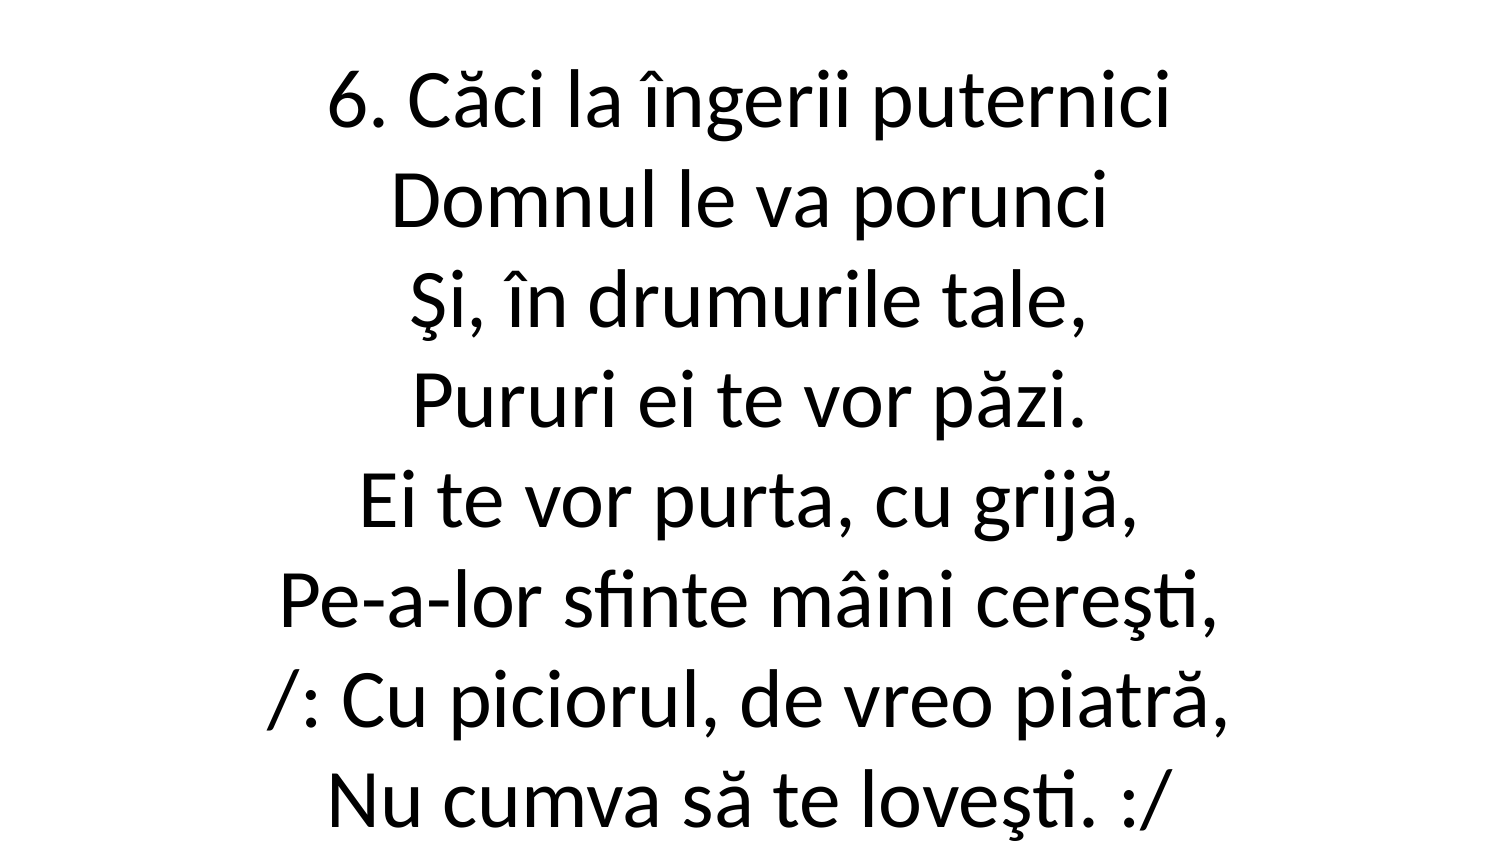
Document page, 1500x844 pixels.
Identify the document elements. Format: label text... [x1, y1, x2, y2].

text_box 6. Căci la îngerii puternici Domnul le va porunci Şi, în drumurile tale, Pururi ei te vor păzi. Ei te vor purta, cu grijă, Pe-a-lor sfinte mâini cereşti, /: Cu piciorul, de vreo piatră, Nu cumva să te loveşti. :/ [253, 0, 1247, 844]
